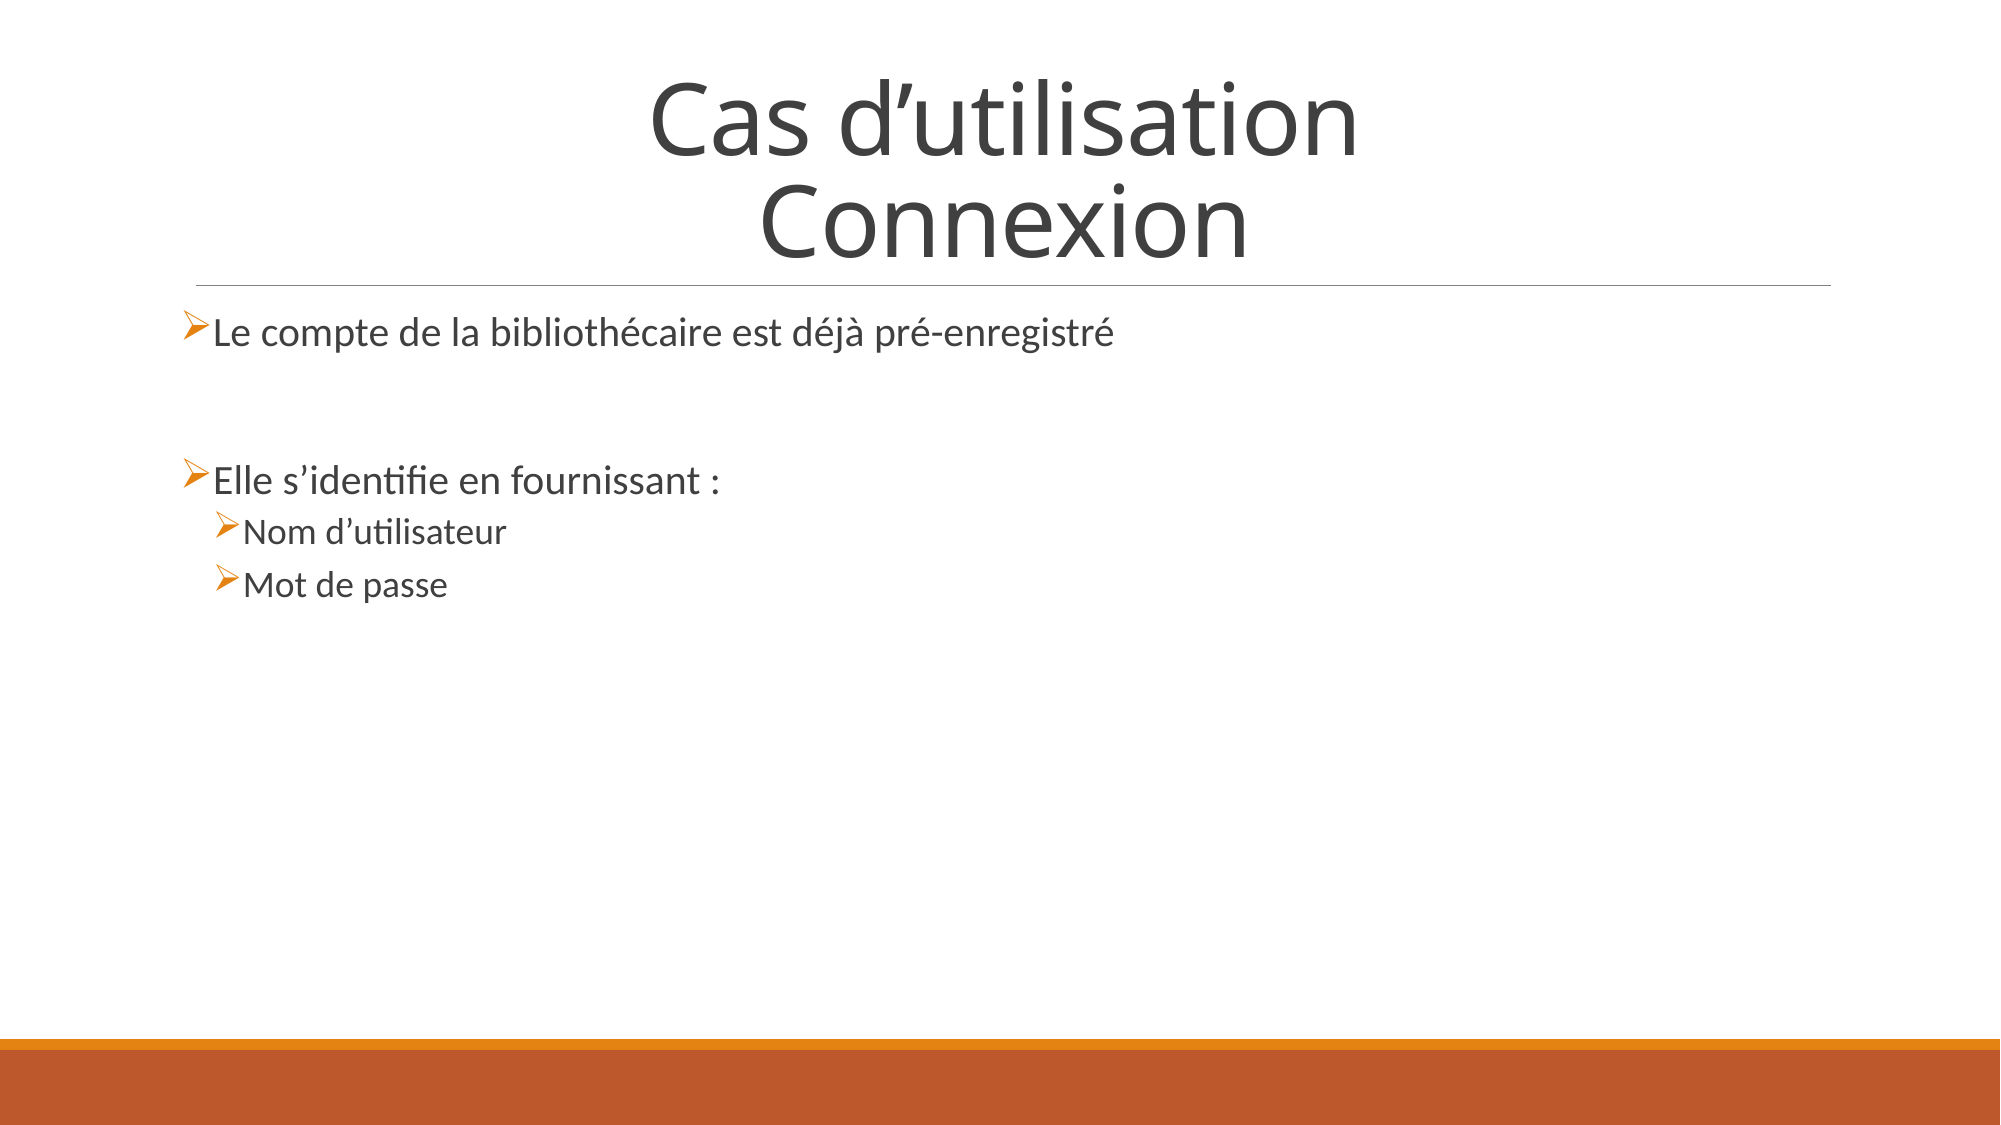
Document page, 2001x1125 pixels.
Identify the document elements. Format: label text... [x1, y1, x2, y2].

title Cas d’utilisation Connexion [180, 47, 1830, 285]
list Le compte de la bibliothécaire est déjà pré-enregistré Elle s’identifie en fournissant : Nom d’utilisateur Mot de passe [180, 302, 1830, 963]
